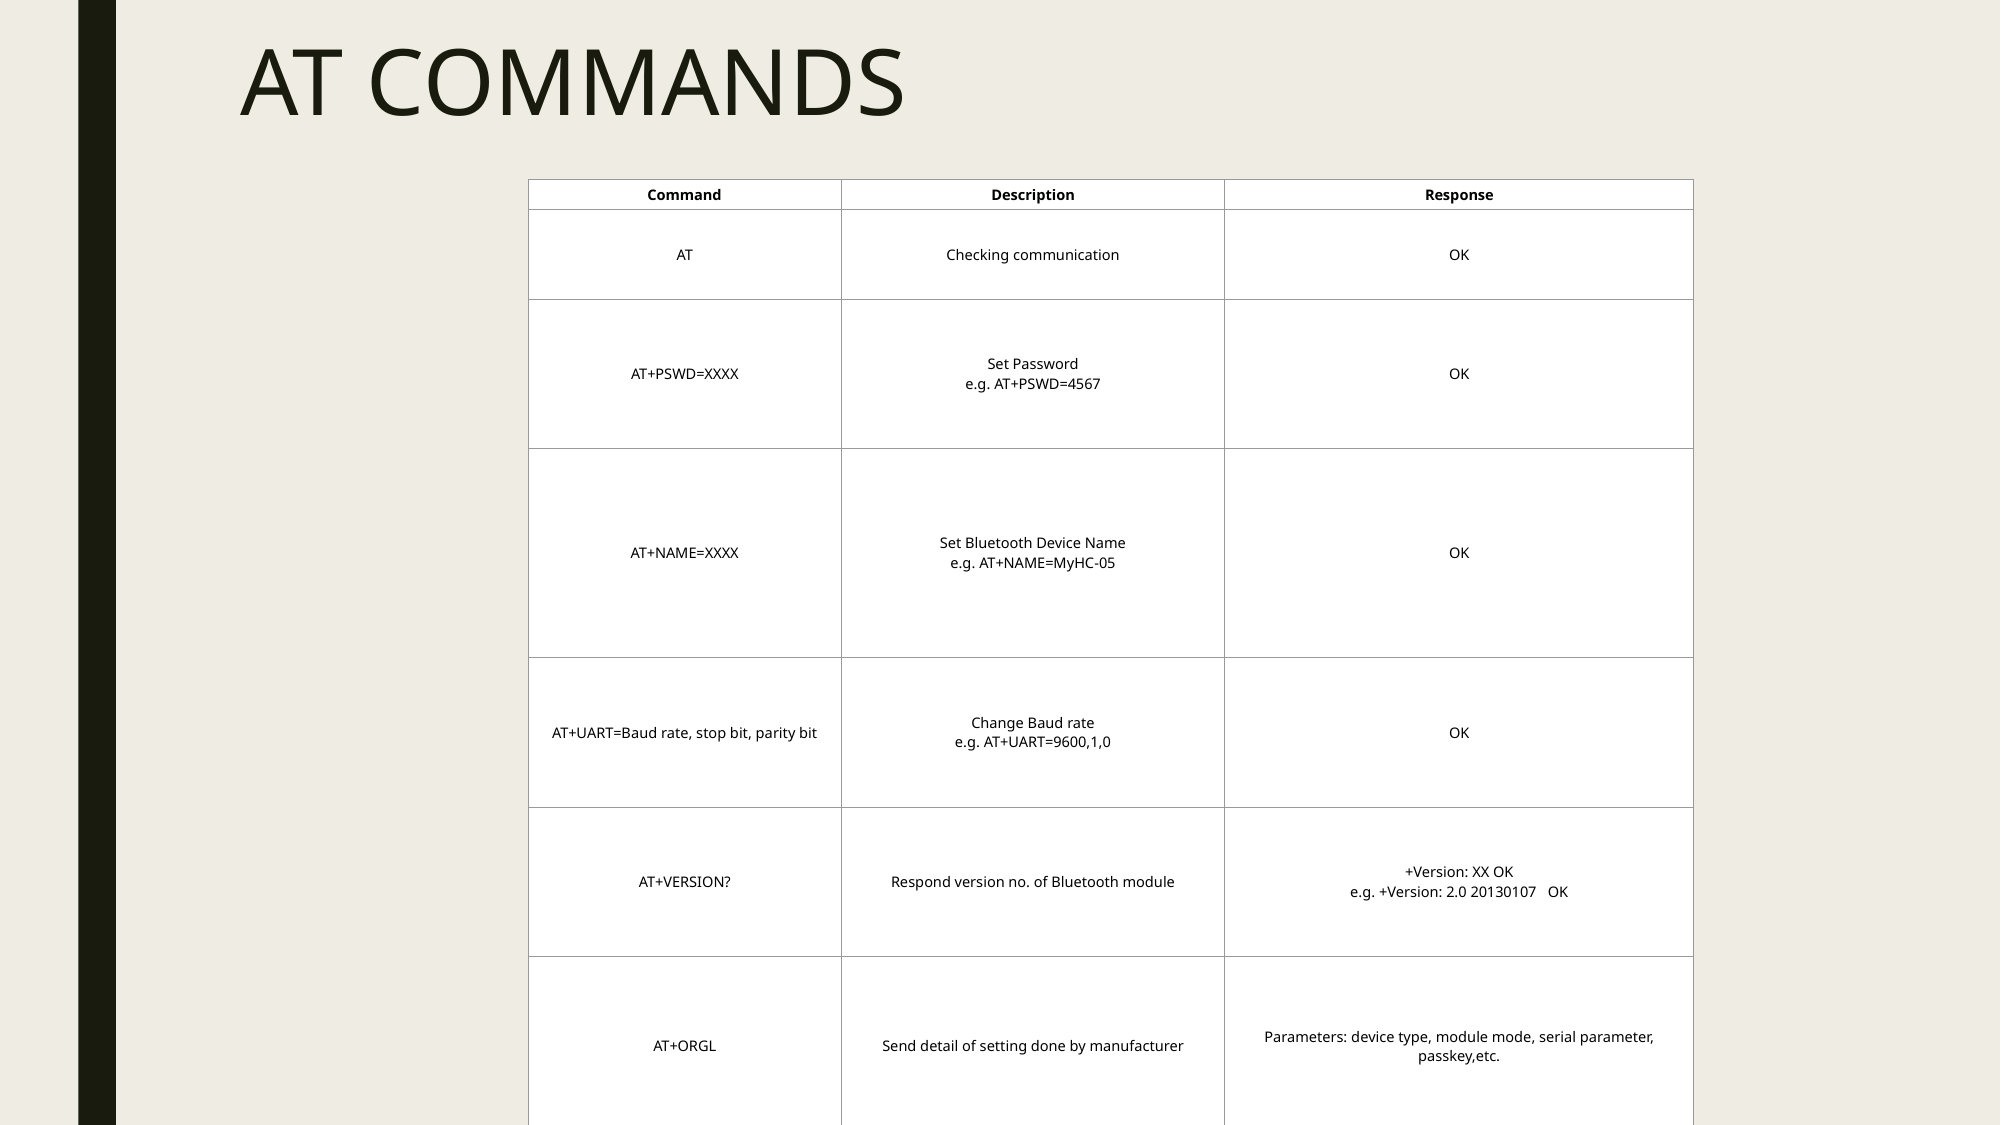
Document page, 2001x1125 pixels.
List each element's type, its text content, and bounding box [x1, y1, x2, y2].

table_header Command [529, 180, 841, 209]
table_header Description [842, 180, 1224, 209]
table_cell OK [1225, 300, 1693, 448]
table_cell Parameters: device type, module mode, serial parameter, passkey,etc. [1225, 957, 1693, 1125]
title AT COMMANDS [225, 29, 1800, 221]
table_cell OK [1225, 449, 1693, 657]
table_cell AT+PSWD=XXXX [529, 300, 841, 448]
table_cell AT+ORGL [529, 957, 841, 1125]
table_cell AT+VERSION? [529, 808, 841, 956]
table_header Response [1225, 180, 1693, 209]
table_cell Set Bluetooth Device Name e.g. AT+NAME=MyHC-05 [842, 449, 1224, 657]
table_cell AT+UART=Baud rate, stop bit, parity bit [529, 658, 841, 807]
table_cell Checking communication [842, 210, 1224, 299]
table_cell OK [1225, 210, 1693, 299]
table_cell Send detail of setting done by manufacturer [842, 957, 1224, 1125]
table_cell Respond version no. of Bluetooth module [842, 808, 1224, 956]
table_cell AT [529, 210, 841, 299]
table_cell OK [1225, 658, 1693, 807]
table_cell Change Baud rate e.g. AT+UART=9600,1,0 [842, 658, 1224, 807]
table_cell +Version: XX OK e.g. +Version: 2.0 20130107 OK [1225, 808, 1693, 956]
table_cell AT+NAME=XXXX [529, 449, 841, 657]
table_cell Set Password e.g. AT+PSWD=4567 [842, 300, 1224, 448]
